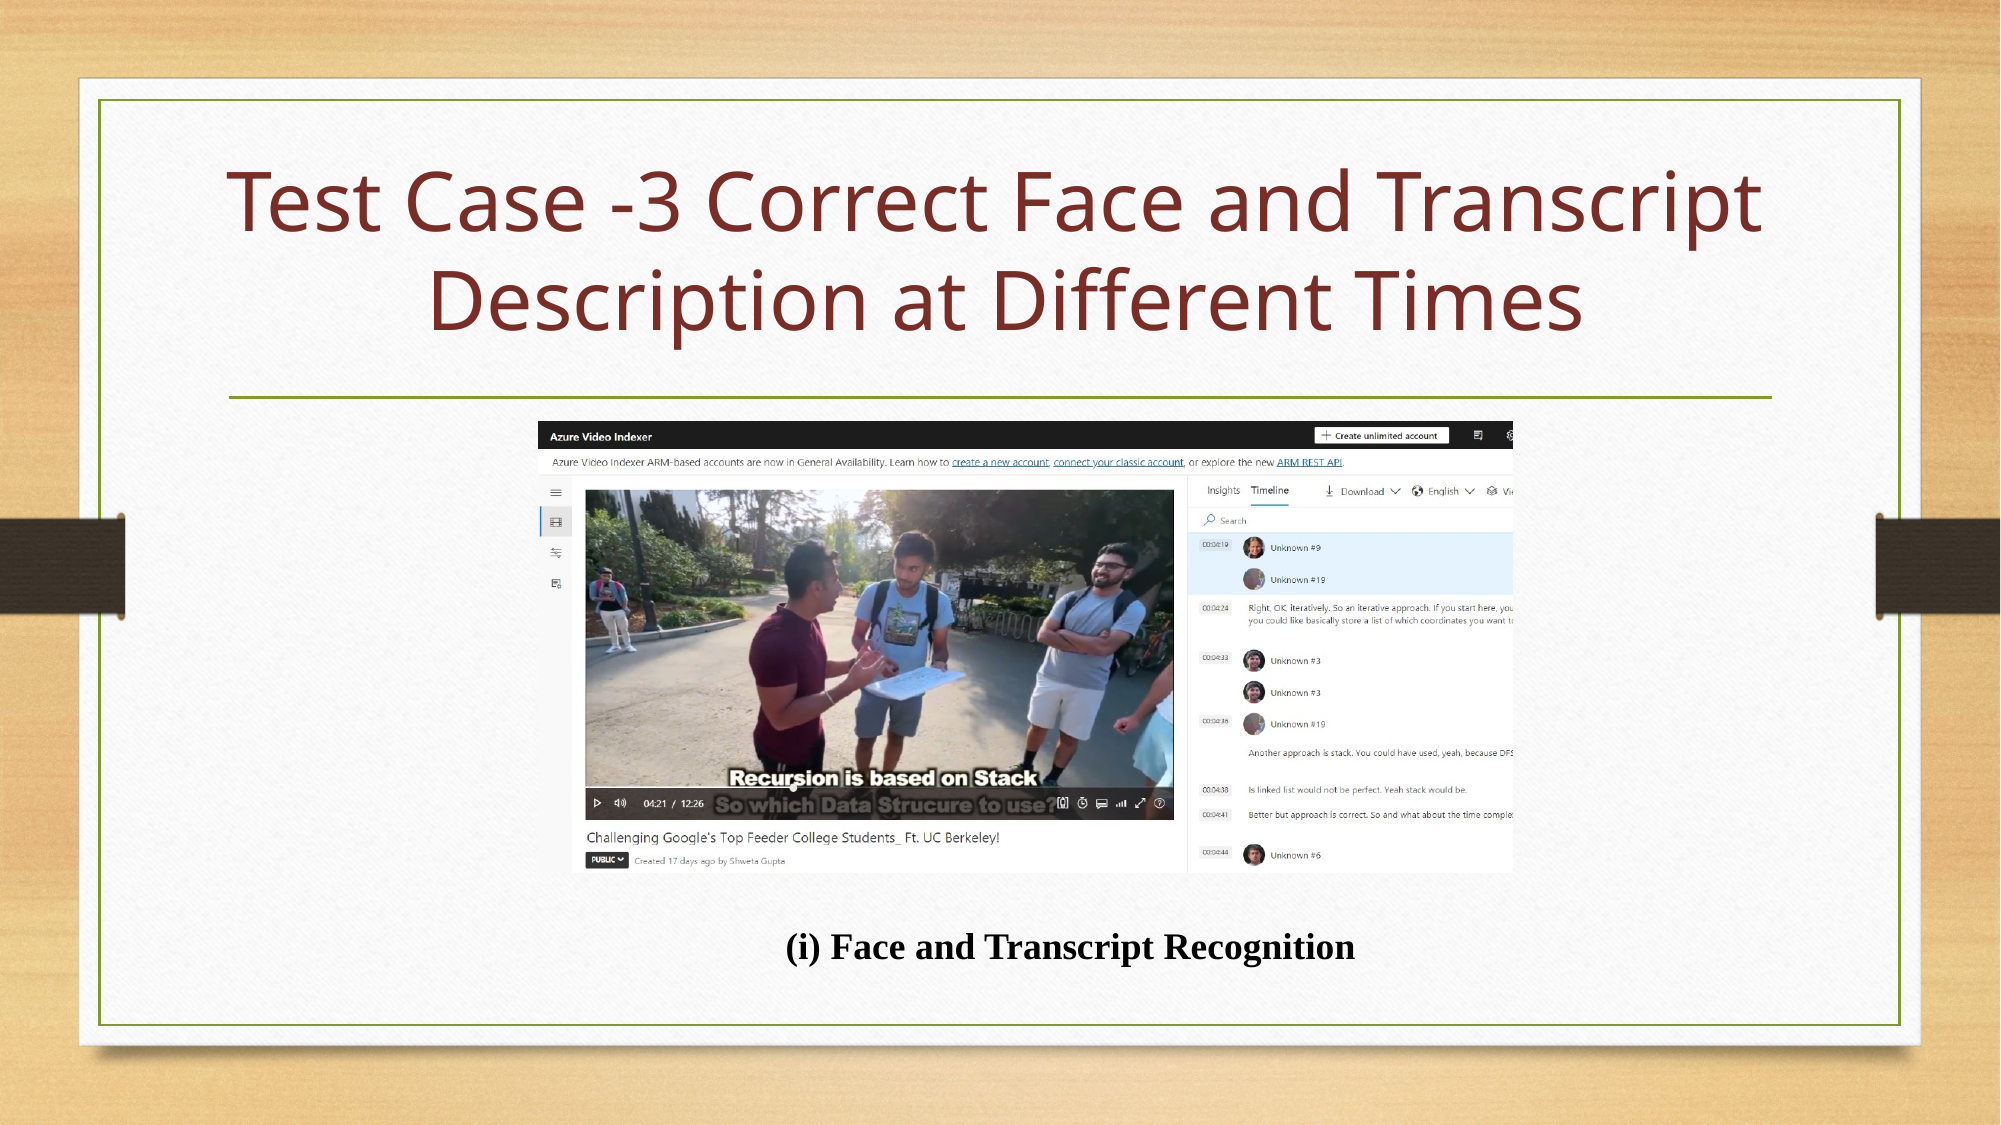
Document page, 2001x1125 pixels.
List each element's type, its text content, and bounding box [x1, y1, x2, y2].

title Test Case -3 Correct Face and Transcript Description at Different Times [207, 138, 1783, 358]
text_box (i) Face and Transcript Recognition [644, 914, 1497, 974]
picture [0, 0, 2001, 1125]
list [538, 421, 1514, 874]
